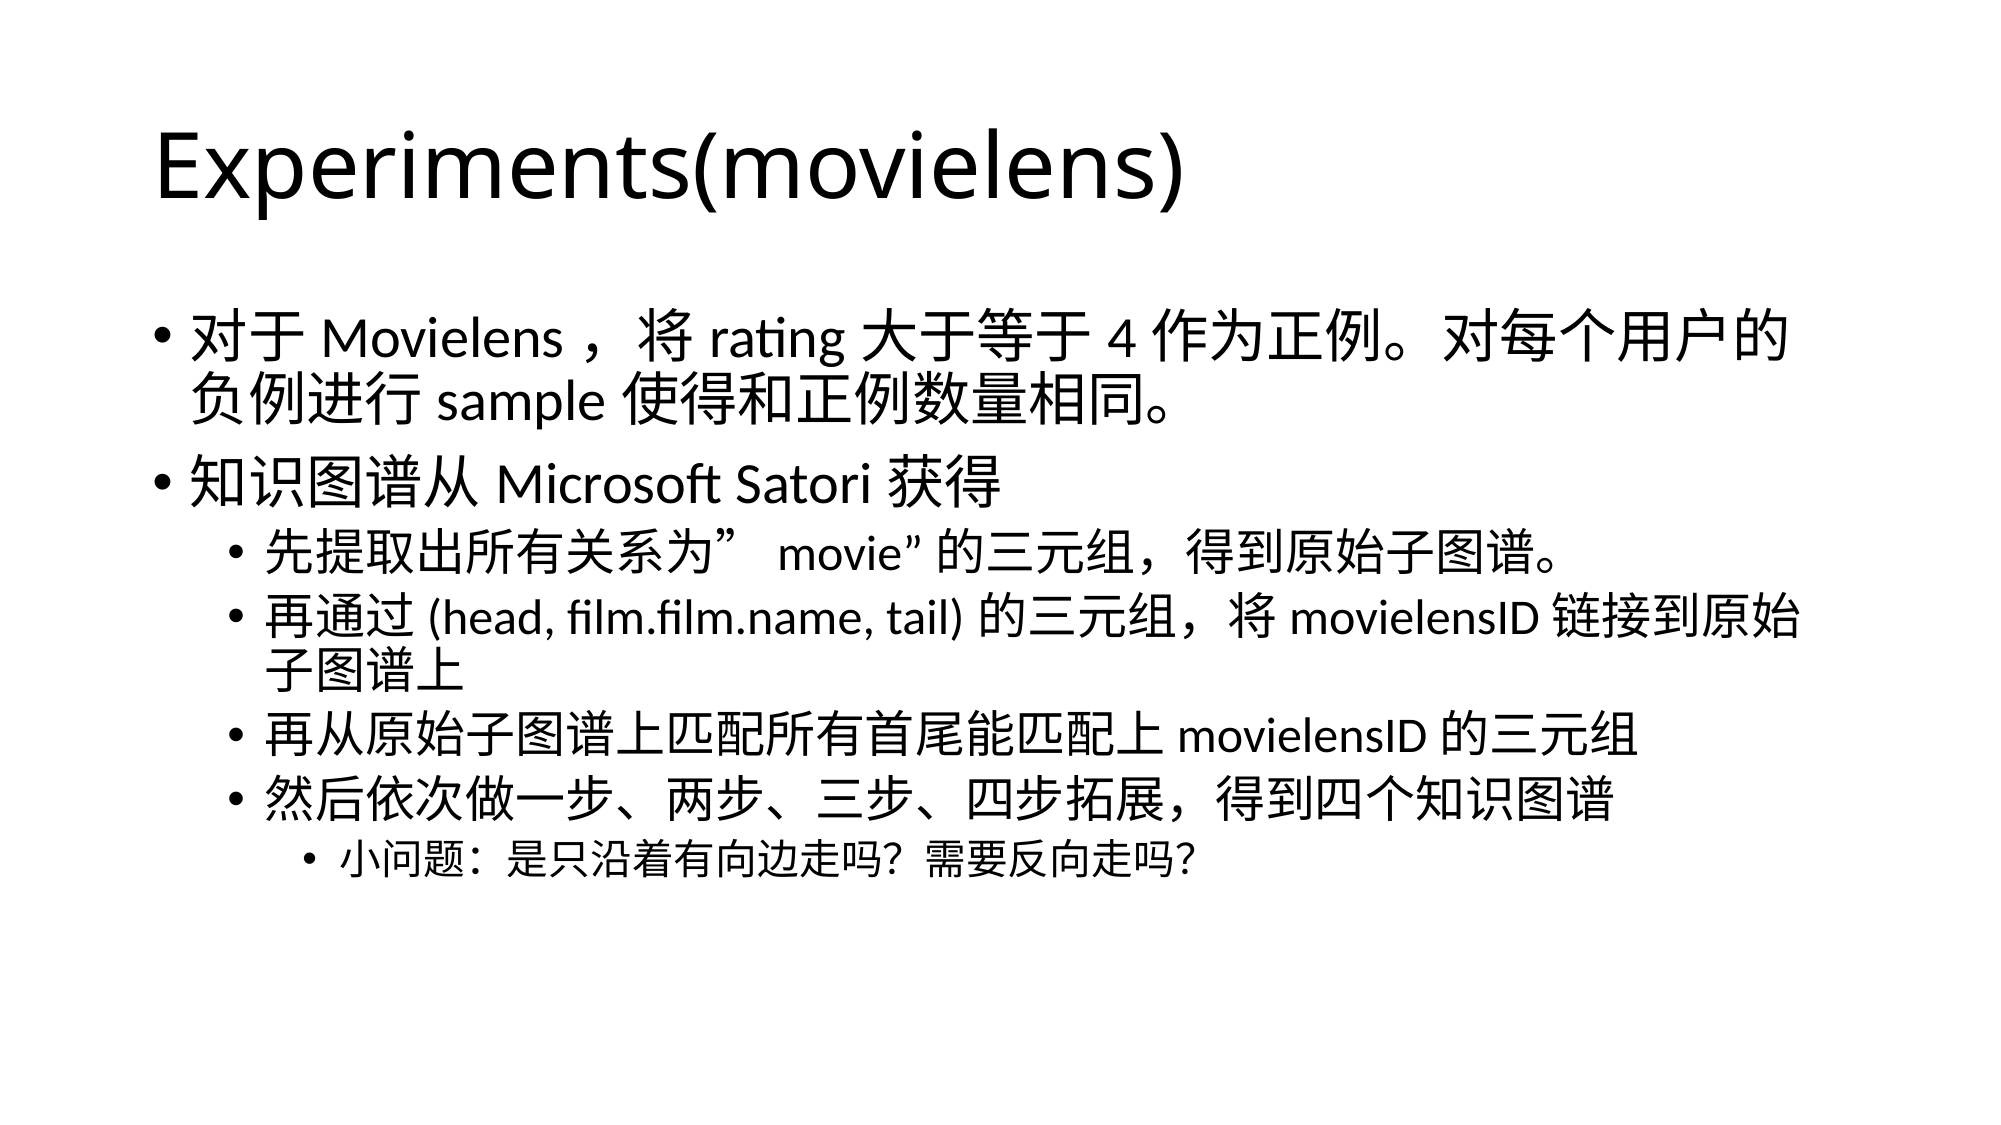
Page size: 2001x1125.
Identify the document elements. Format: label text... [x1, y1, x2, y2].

list 对于Movielens，将rating大于等于4作为正例。对每个用户的负例进行sample使得和正例数量相同。 知识图谱从Microsoft Satori获得 先提取出所有关系为”movie”的三元组，得到原始子图谱。 再通过(head, film.film.name, tail)的三元组，将movielensID链接到原始子图谱上 再从原始子图谱上匹配所有首尾能匹配上movielensID的三元组 然后依次做一步、两步、三步、四步拓展，得到四个知识图谱 小问题：是只沿着有向边走吗？需要反向走吗？ [137, 299, 1863, 1014]
title Experiments(movielens) [137, 59, 1863, 278]
